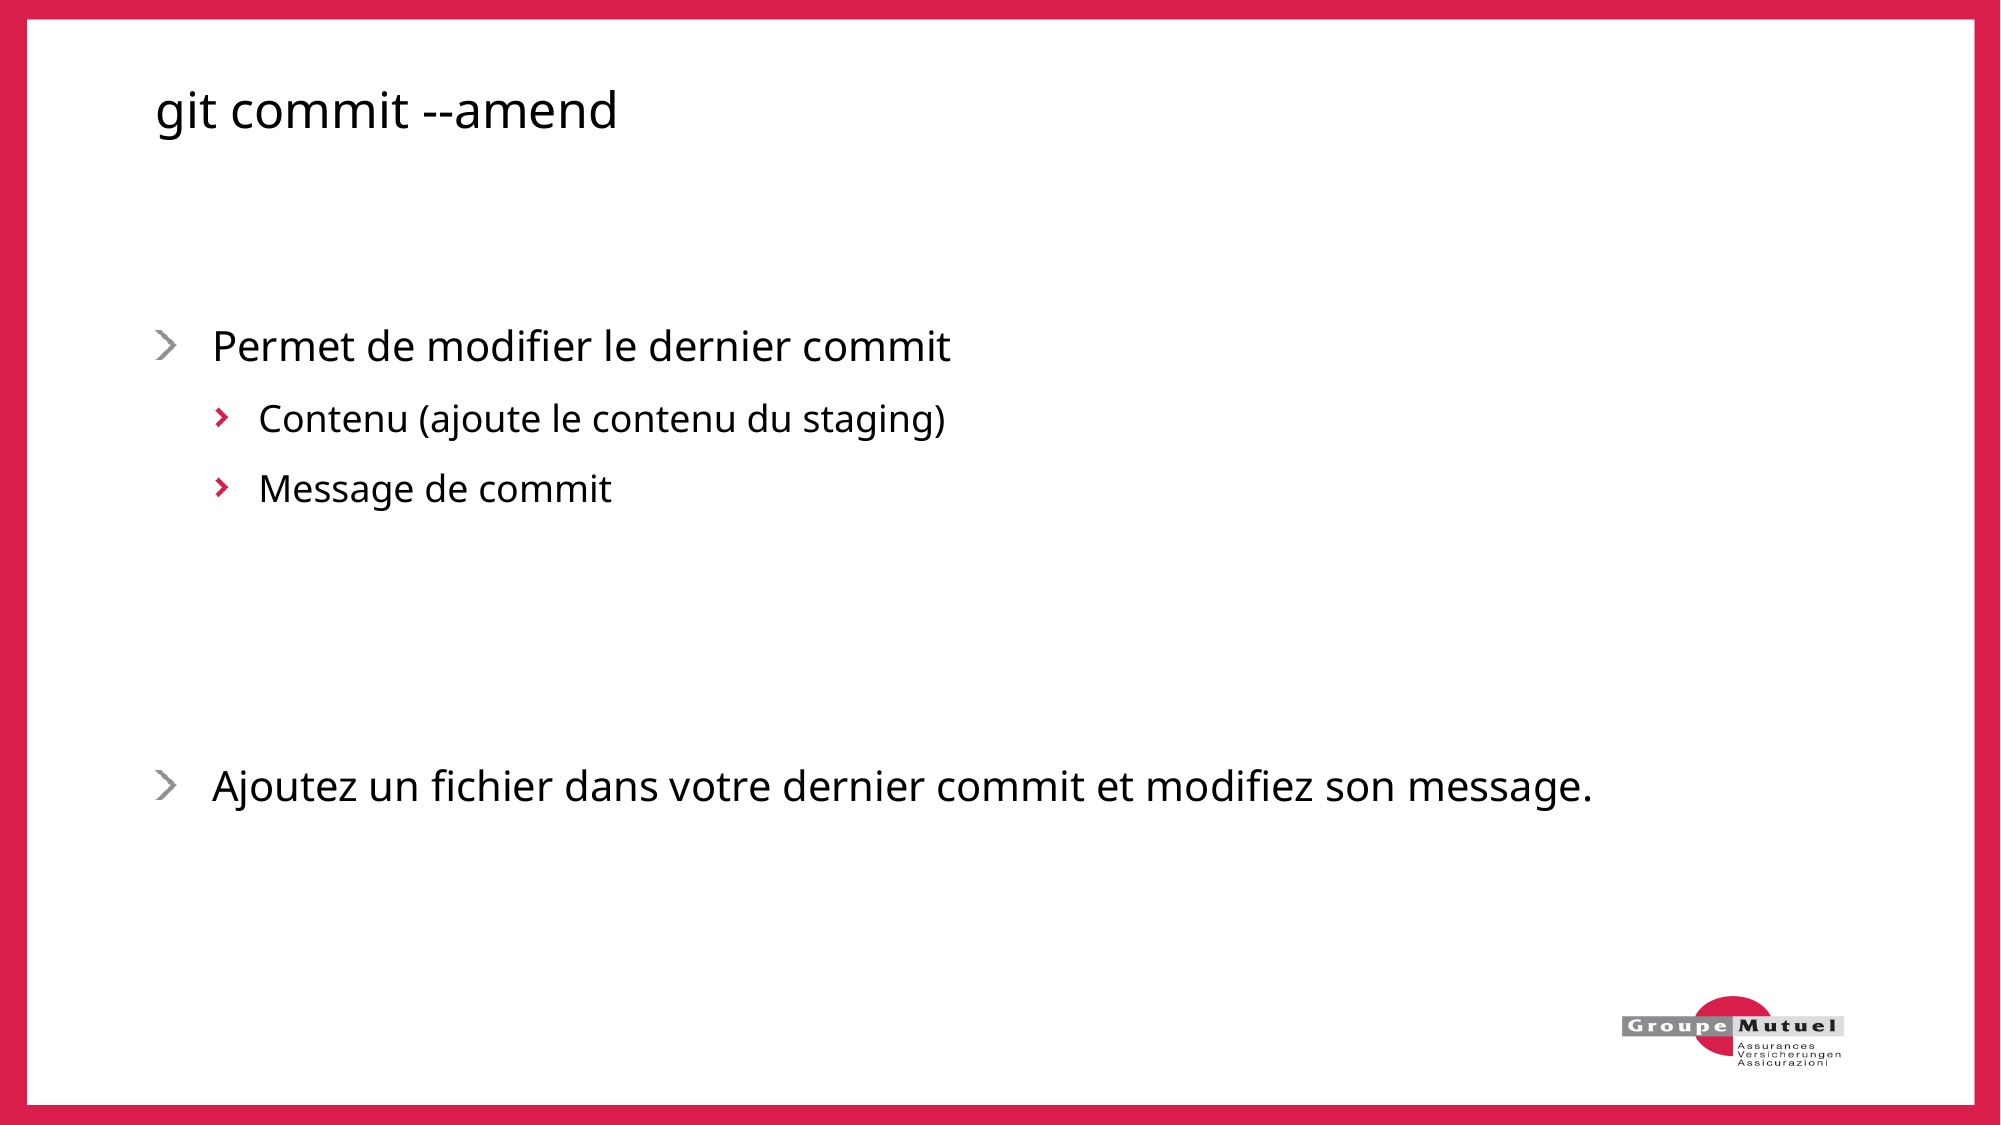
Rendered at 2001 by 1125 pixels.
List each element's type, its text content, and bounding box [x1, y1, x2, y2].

list Permet de modifier le dernier commit Contenu (ajoute le contenu du staging) Message de commit Ajoutez un fichier dans votre dernier commit et modifiez son message. [155, 320, 1843, 918]
picture [0, 0, 2001, 1125]
title git commit --amend [155, 78, 1844, 237]
